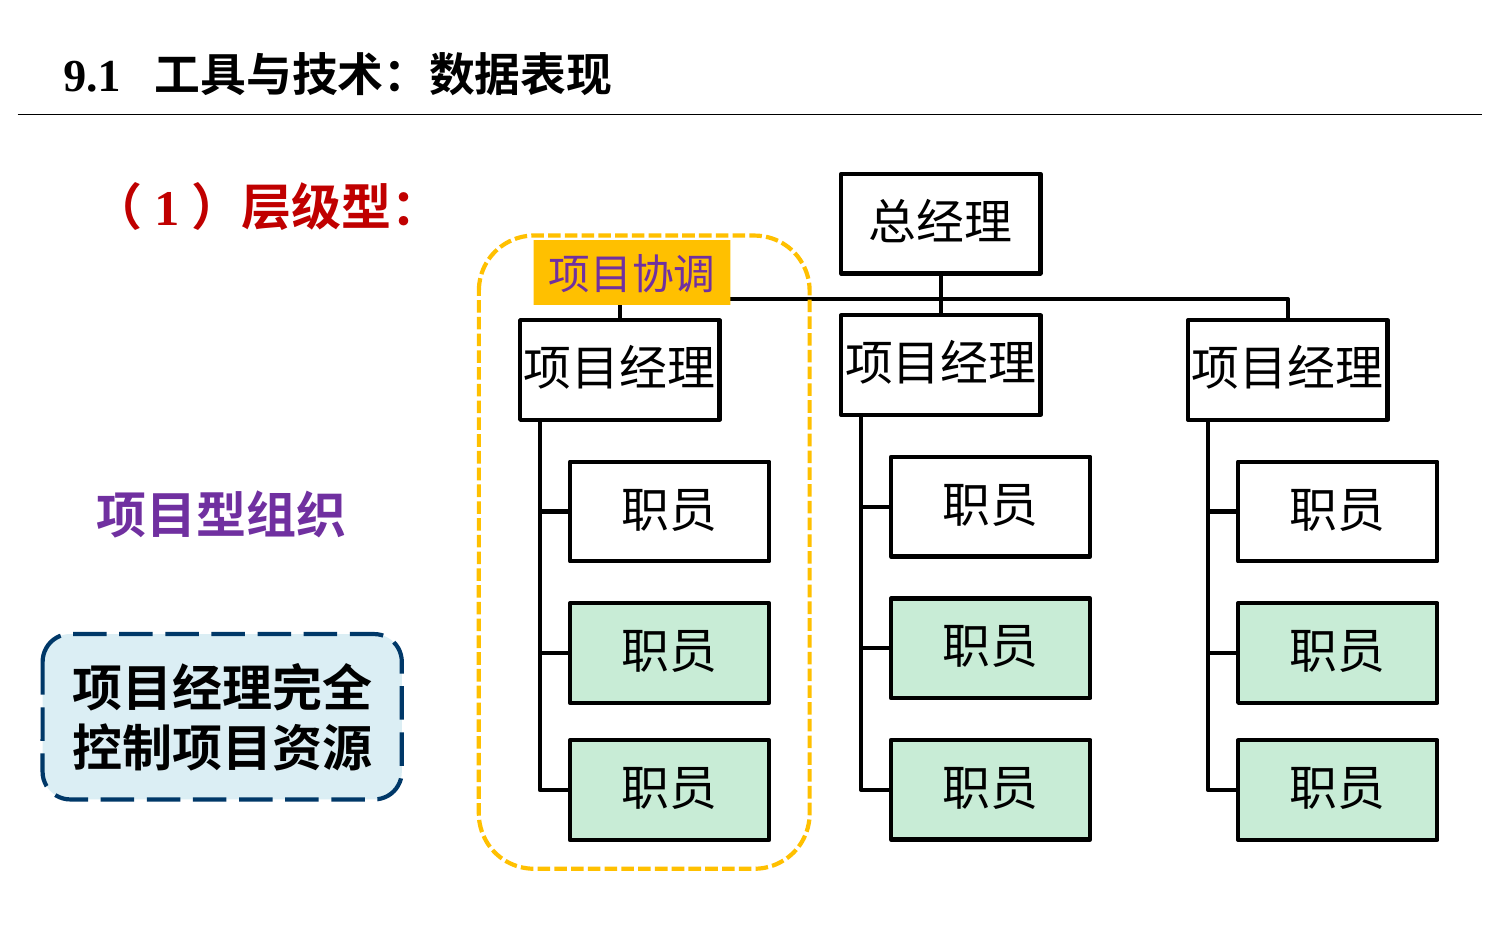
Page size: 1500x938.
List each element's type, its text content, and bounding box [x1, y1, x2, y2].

title 9.1 工具与技术：数据表现 [48, 19, 1005, 127]
text_box （1）层级型： [77, 137, 1425, 724]
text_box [454, 173, 1478, 841]
text_box [491, 849, 798, 871]
text_box 项目型组织 [81, 475, 370, 551]
text_box 项目经理完全控制项目资源 [40, 631, 404, 802]
